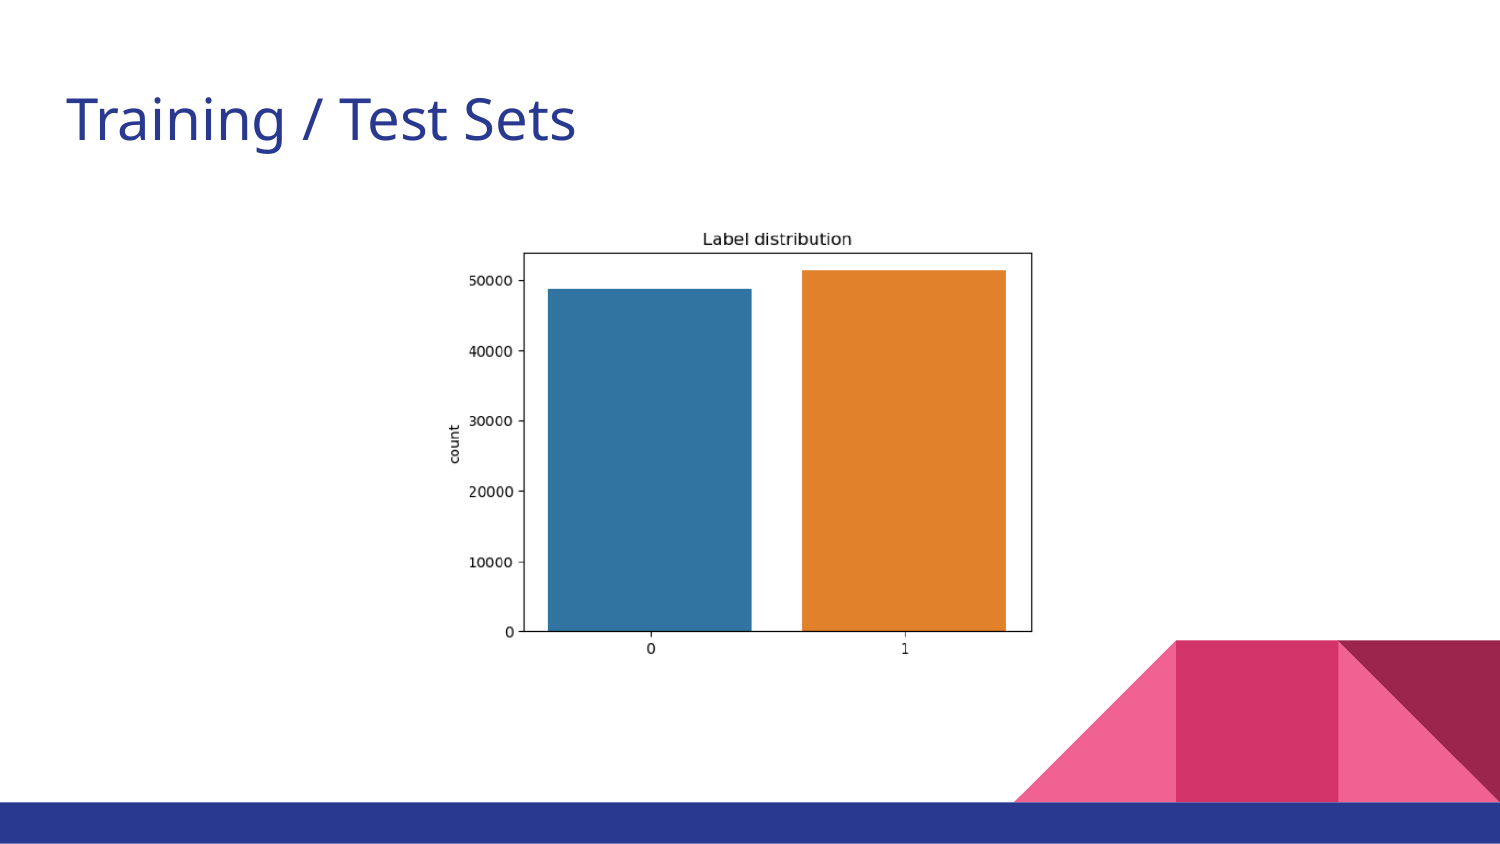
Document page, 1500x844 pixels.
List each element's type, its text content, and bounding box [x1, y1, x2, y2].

list [51, 201, 1449, 750]
picture [407, 220, 1093, 673]
title Training / Test Sets [51, 67, 1449, 167]
